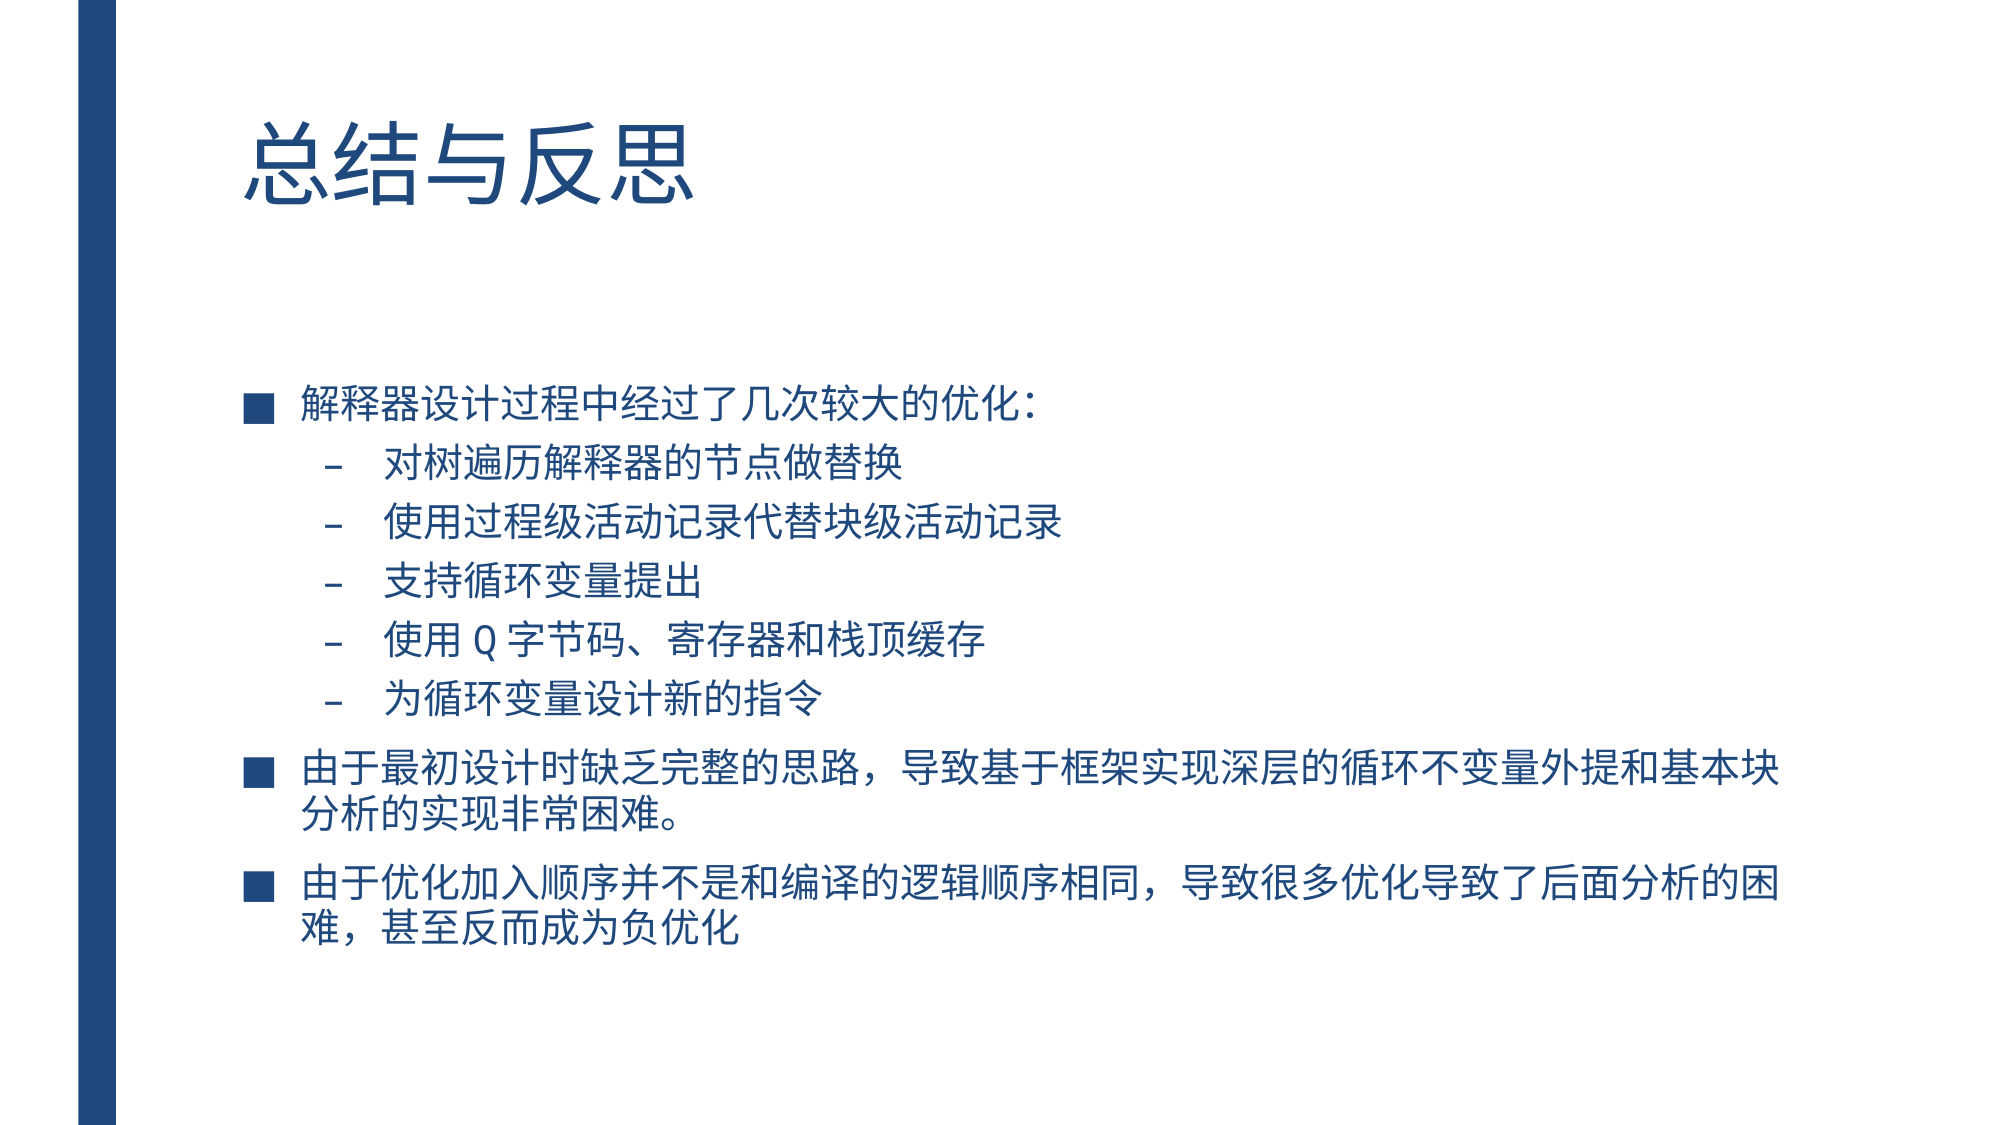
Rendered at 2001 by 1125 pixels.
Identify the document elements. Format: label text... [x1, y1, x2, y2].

title 总结与反思 [225, 112, 1800, 357]
